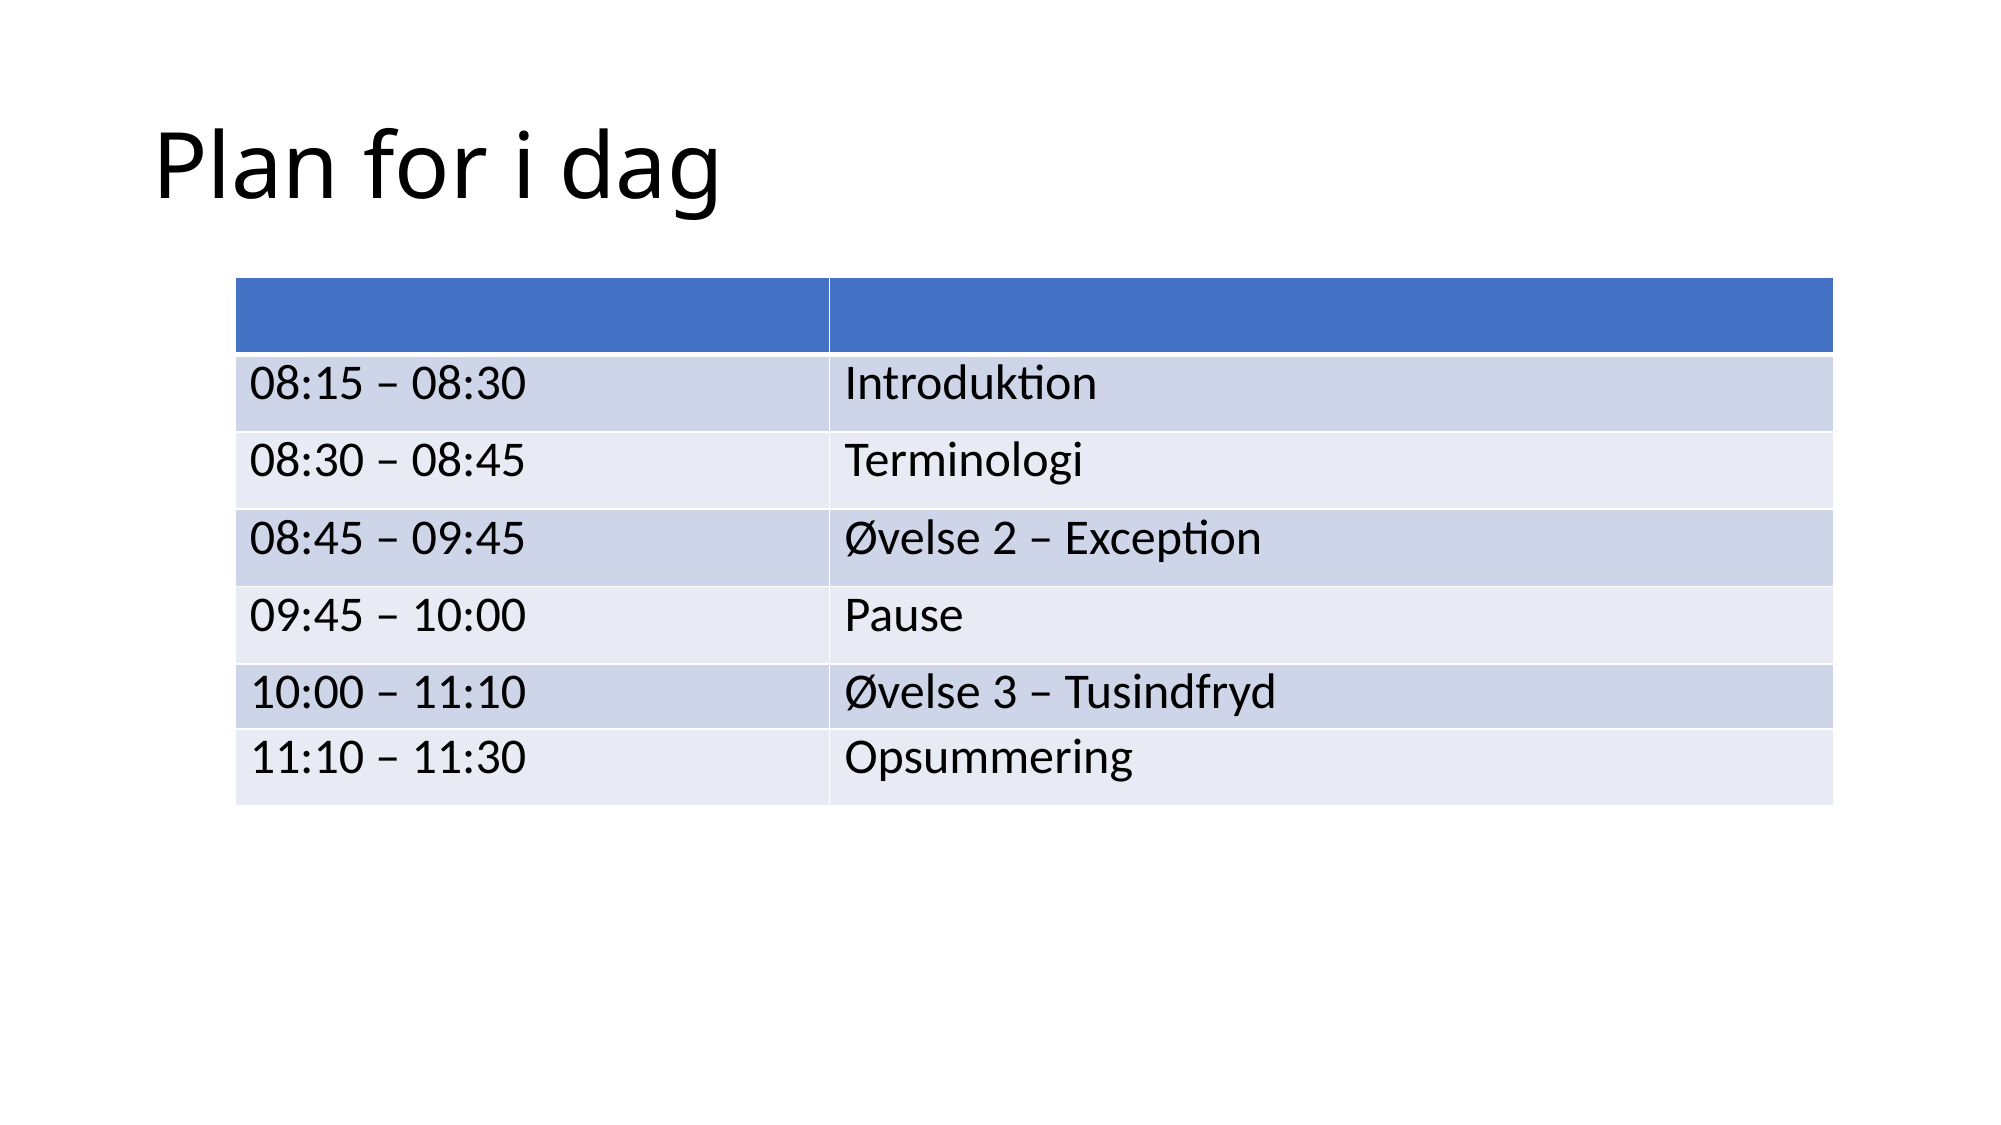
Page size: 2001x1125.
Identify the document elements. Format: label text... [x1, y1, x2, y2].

table_header [830, 278, 1833, 352]
table_cell Øvelse 2 – Exception [830, 510, 1833, 586]
table_cell 10:00 – 11:10 [236, 665, 829, 728]
table_cell 08:15 – 08:30 [236, 357, 829, 431]
table_cell 08:45 – 09:45 [236, 510, 829, 586]
title Plan for i dag [137, 59, 1863, 278]
table_header [236, 278, 829, 352]
table_cell 11:10 – 11:30 [236, 730, 829, 805]
table_cell Øvelse 3 – Tusindfryd [830, 665, 1833, 728]
table_cell Terminologi [830, 433, 1833, 508]
table_cell Pause [830, 587, 1833, 663]
table_cell Opsummering [830, 730, 1833, 805]
table_cell Introduktion [830, 357, 1833, 431]
table_cell 08:30 – 08:45 [236, 433, 829, 508]
table_cell 09:45 – 10:00 [236, 587, 829, 663]
